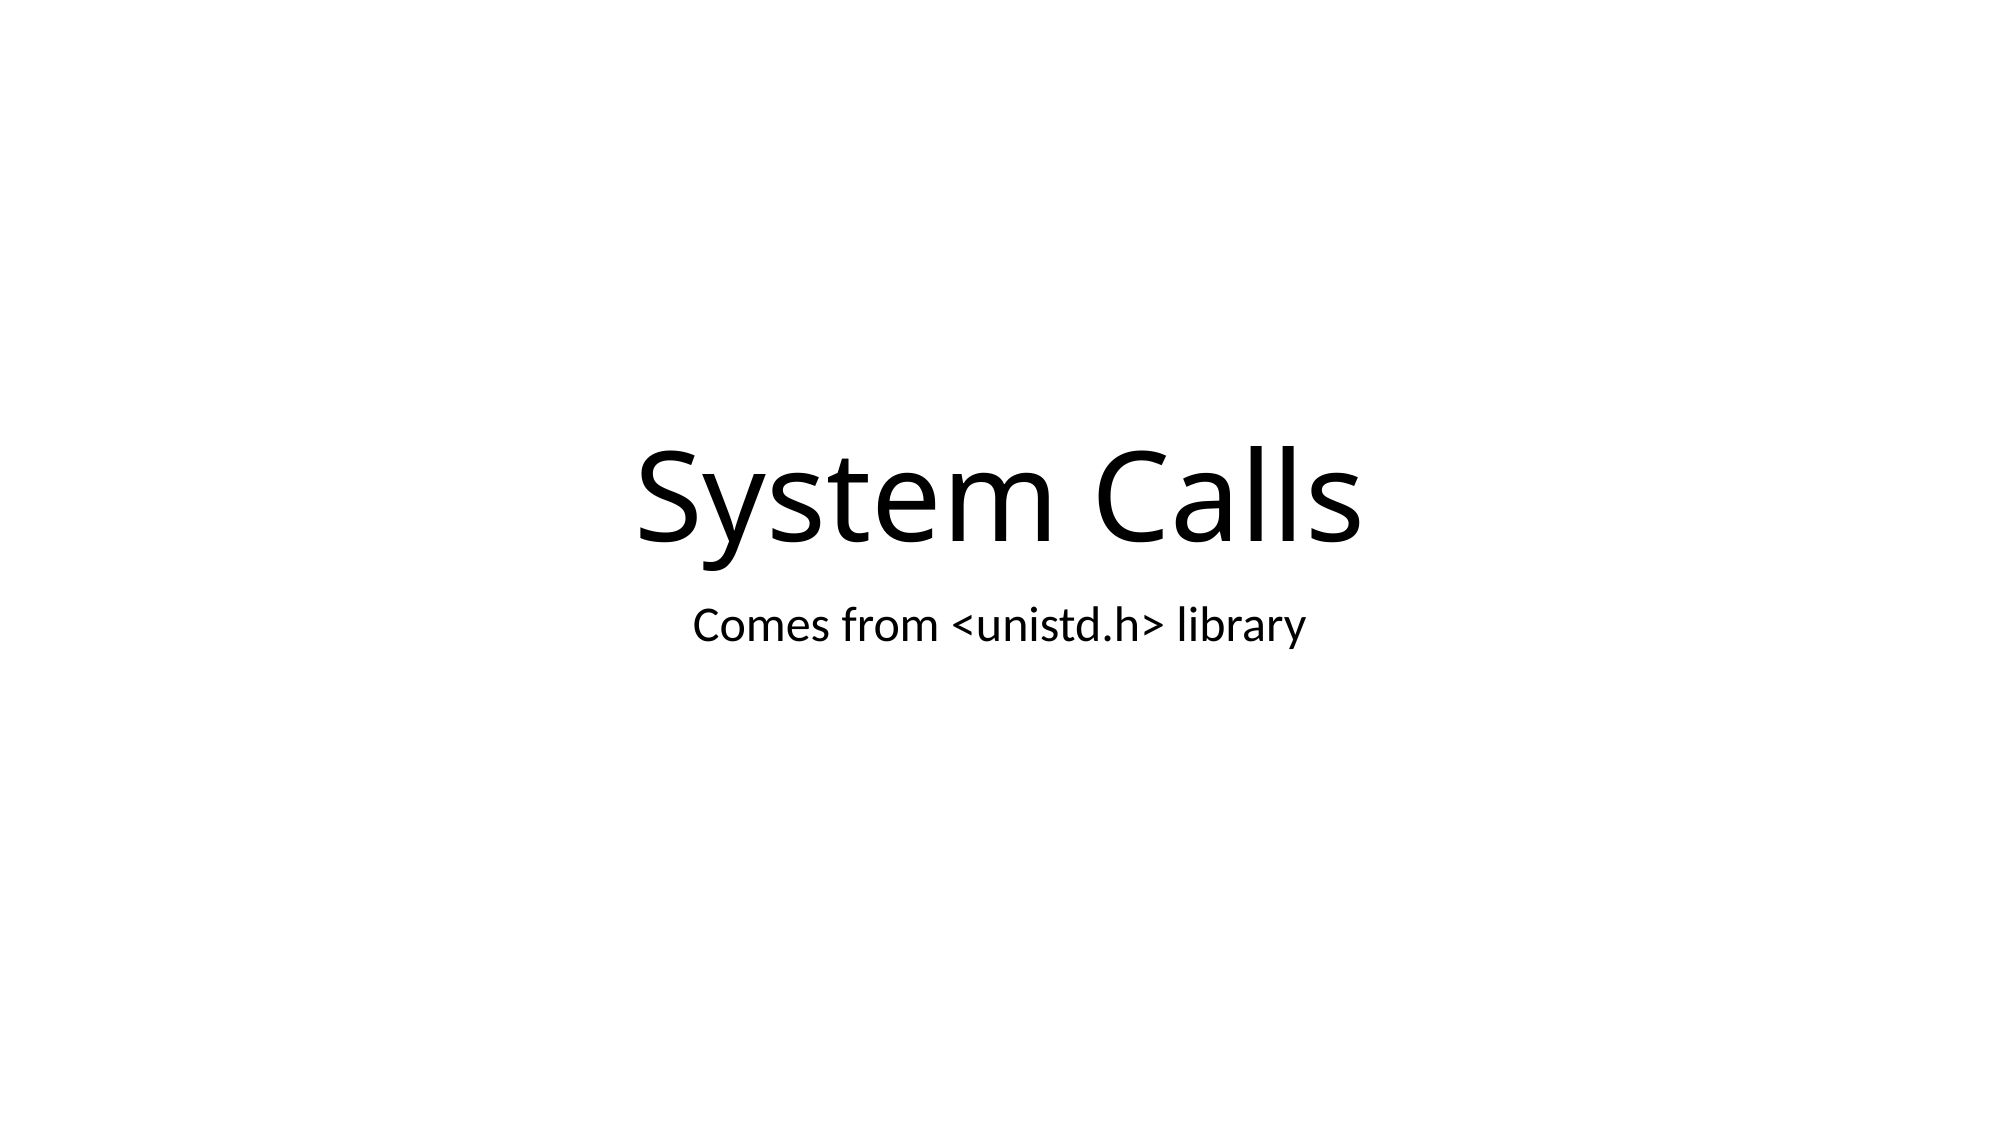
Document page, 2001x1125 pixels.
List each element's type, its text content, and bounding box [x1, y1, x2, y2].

title System Calls [249, 184, 1750, 576]
subtitle Comes from <unistd.h> library [249, 590, 1750, 863]
